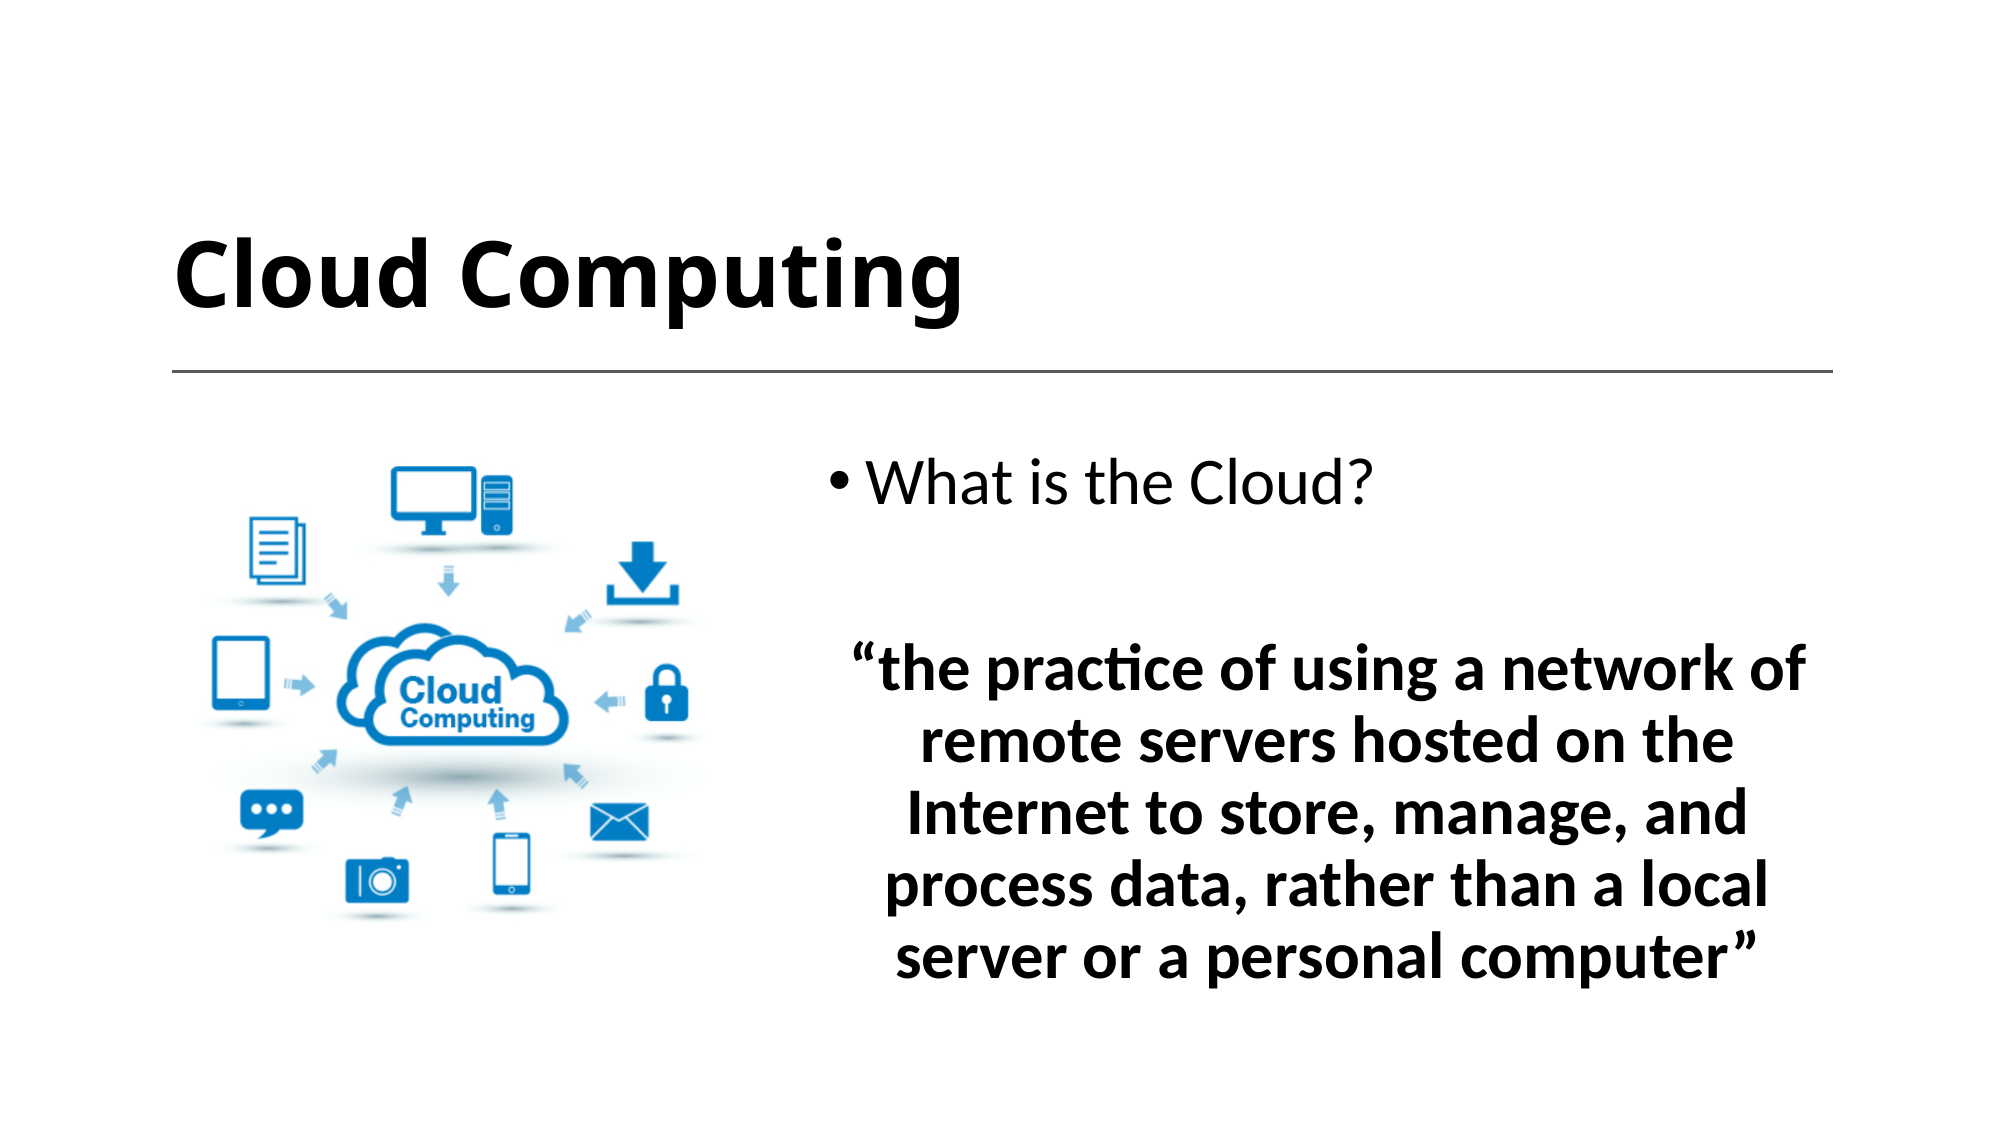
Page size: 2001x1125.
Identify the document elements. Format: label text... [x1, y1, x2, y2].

list What is the Cloud? “the practice of using a network of remote servers hosted on the Internet to store, manage, and process data, rather than a local server or a personal computer” [812, 440, 1844, 968]
picture [182, 461, 735, 927]
title Cloud Computing [157, 160, 1895, 335]
